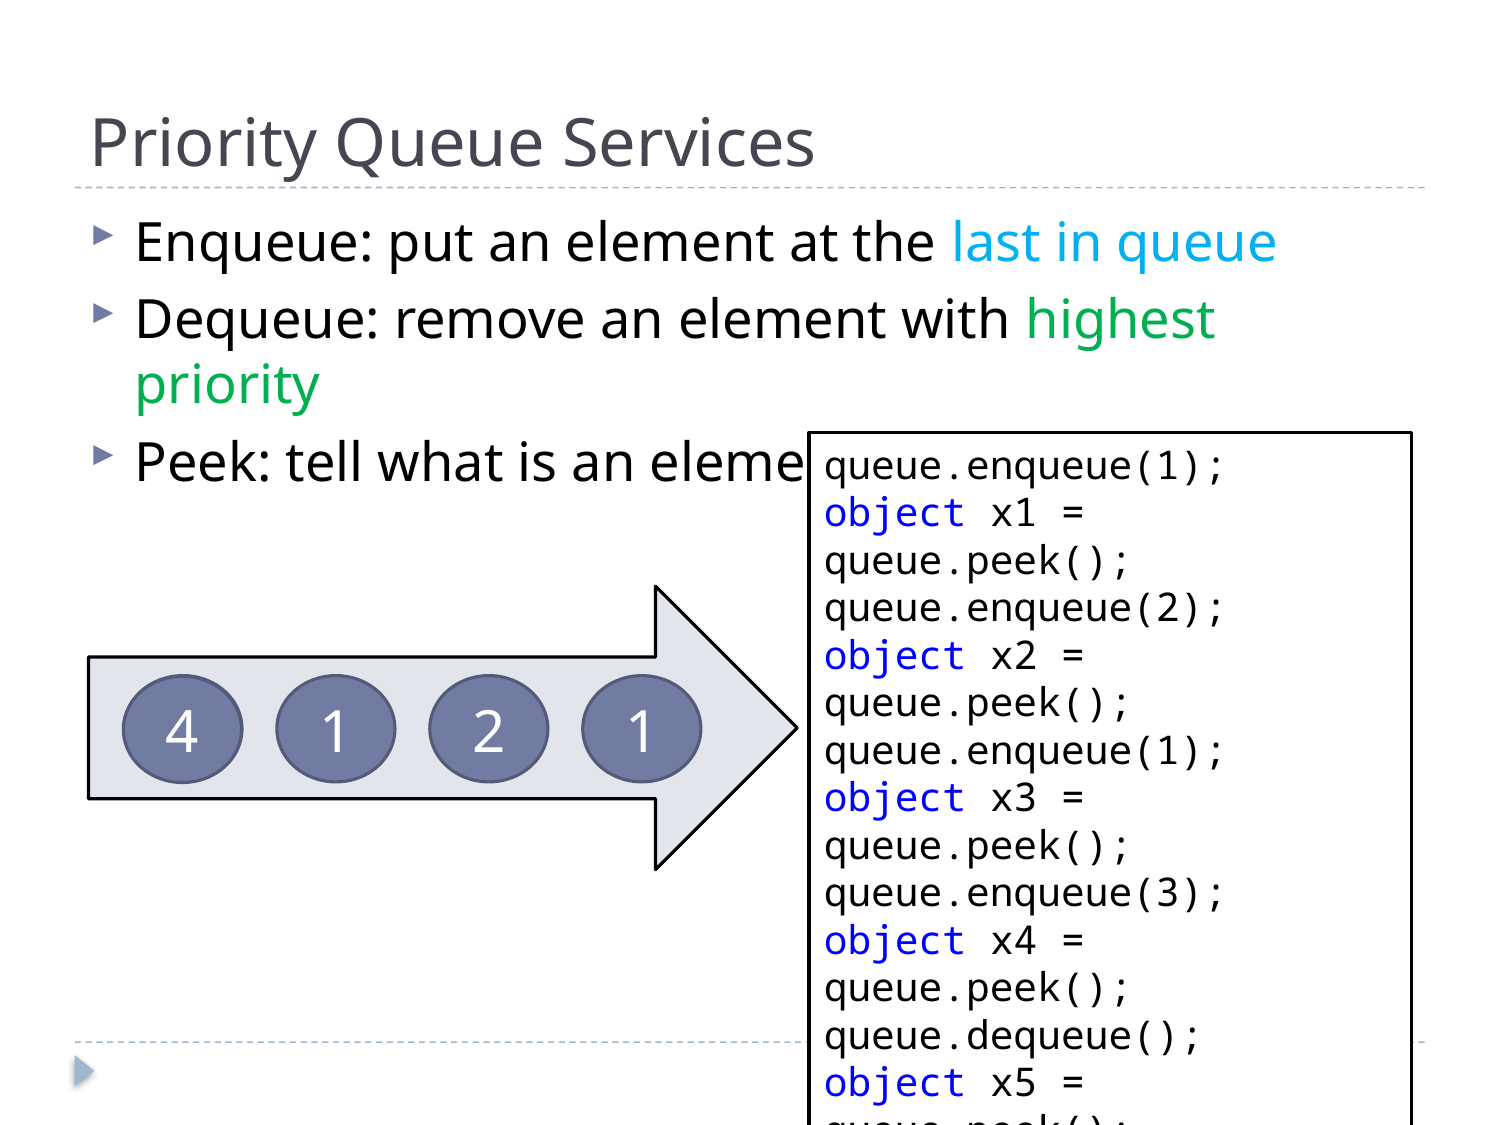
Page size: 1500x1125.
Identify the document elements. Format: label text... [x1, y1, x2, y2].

text_box [86, 584, 799, 872]
text_box 4 [121, 674, 244, 785]
title Priority Queue Services [75, 24, 1425, 188]
text_box 1 [581, 674, 703, 784]
text_box 1 [275, 674, 397, 784]
text_box queue.enqueue(1); object x1 = queue.peek(); queue.enqueue(2); object x2 = queue.peek(); queue.enqueue(1); object x3 = queue.peek(); queue.enqueue(3); object x4 = queue.peek(); queue.dequeue(); object x5 = queue.peek(); queue.enqueue(4); object x6 = queue.peek(); [807, 431, 1413, 1125]
list Enqueue: put an element at the last in queue Dequeue: remove an element with highest priority Peek: tell what is an element with highest priority [75, 200, 1425, 1010]
text_box 2 [428, 674, 550, 784]
